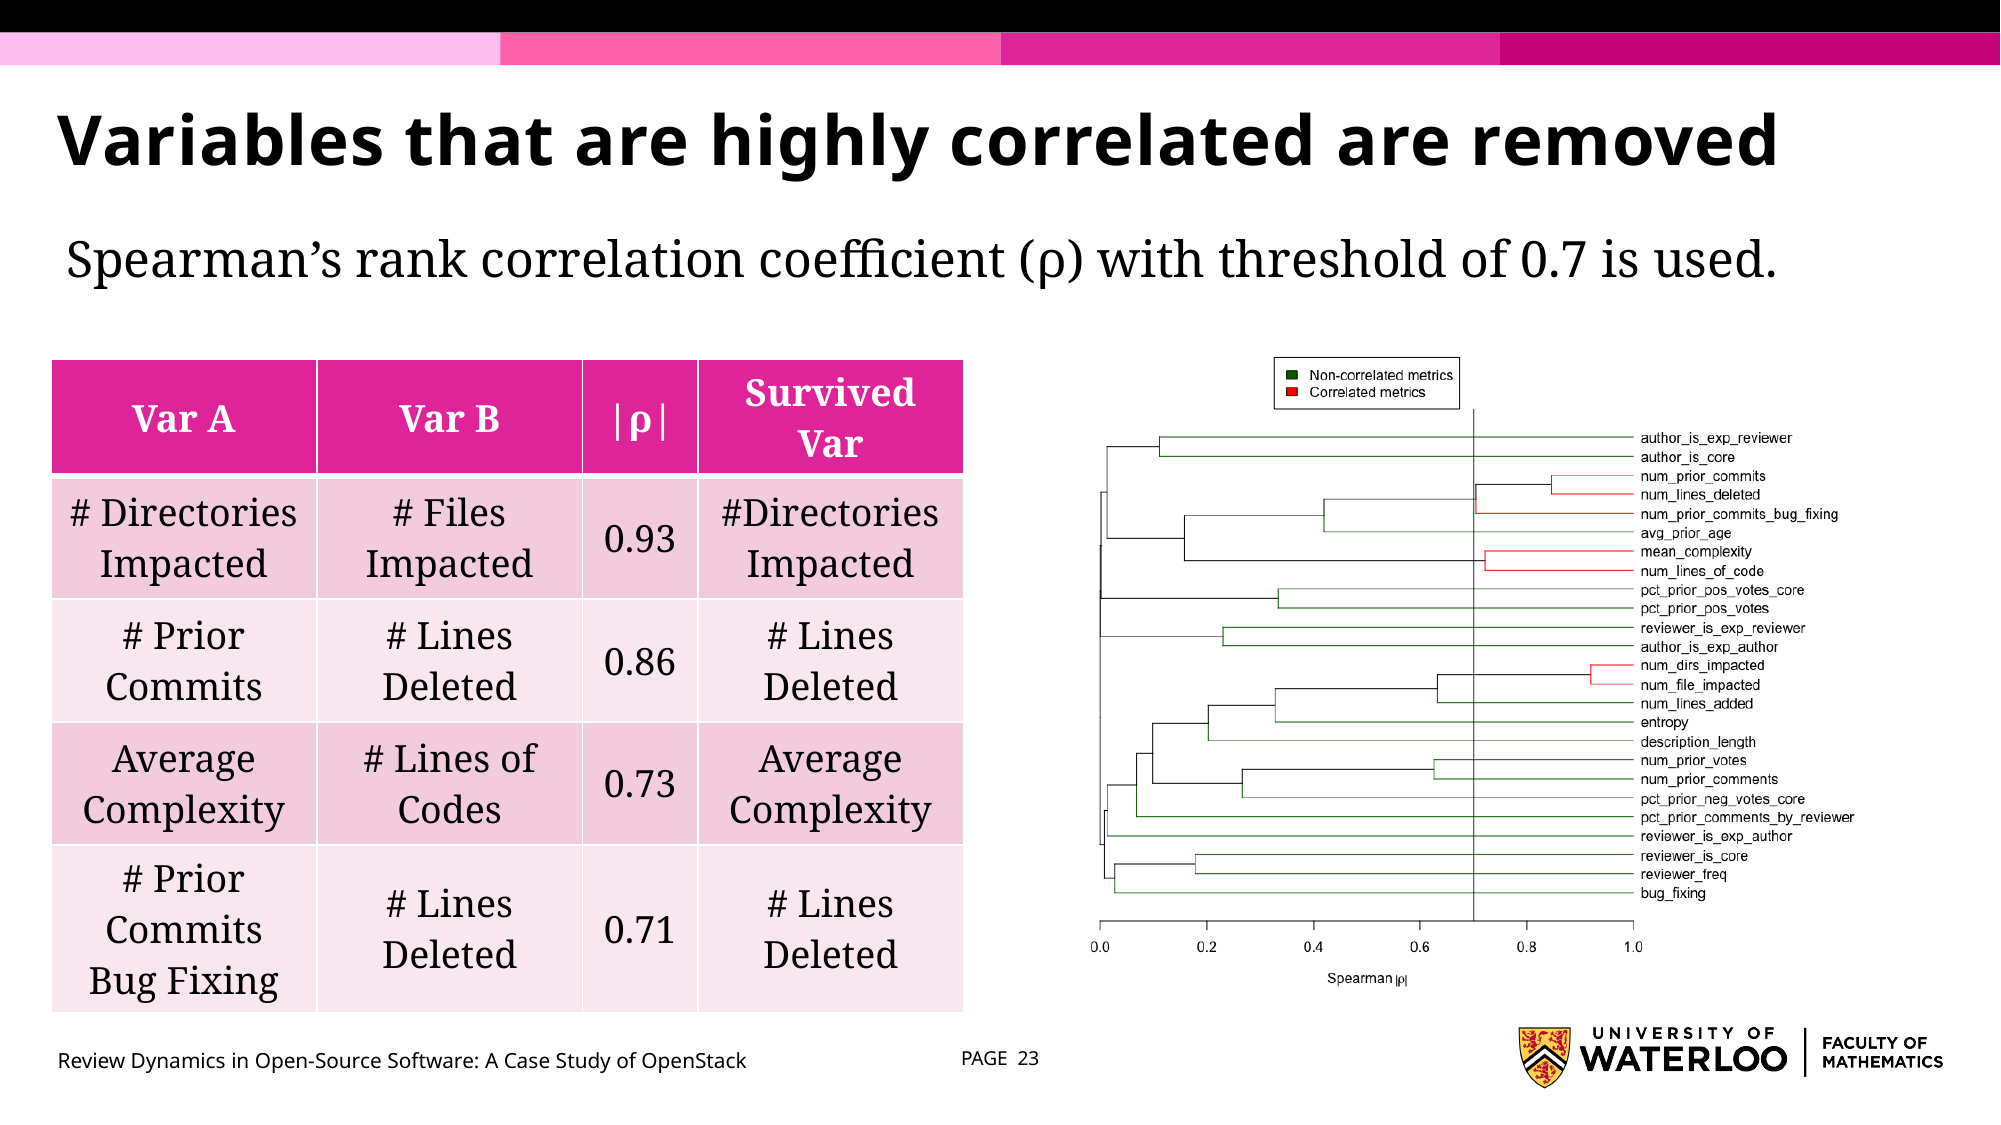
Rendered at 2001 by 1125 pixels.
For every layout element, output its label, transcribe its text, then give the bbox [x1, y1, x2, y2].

table_cell # Lines Deleted [318, 600, 582, 721]
list Spearman’s rank correlation coefficient (ρ) with threshold of 0.7 is used. [51, 184, 1949, 331]
table_cell 0.93 [583, 479, 697, 598]
table_cell #Directories Impacted [699, 479, 963, 598]
table_cell # Lines Deleted [699, 846, 963, 1012]
table_cell Average Complexity [699, 723, 963, 844]
table_cell 0.86 [583, 600, 697, 721]
picture [1036, 323, 2000, 1125]
table_cell Average Complexity [52, 723, 316, 844]
table_header Survived Var [699, 360, 963, 473]
slide_number PAGE 23 [916, 1039, 1084, 1081]
table_cell 0.73 [583, 723, 697, 844]
table_cell 0.71 [583, 846, 697, 1012]
table_cell # Lines Deleted [699, 600, 963, 721]
table_cell # Lines Deleted [318, 846, 582, 1012]
footer Review Dynamics in Open-Source Software: A Case Study of OpenStack [42, 1039, 900, 1081]
title Variables that are highly correlated are removed [42, 71, 1941, 219]
table_cell # Prior Commits Bug Fixing [52, 846, 316, 1012]
table_cell # Directories Impacted [52, 479, 316, 598]
table_header Var A [52, 360, 316, 473]
table_cell # Prior Commits [52, 600, 316, 721]
table_cell # Files Impacted [318, 479, 582, 598]
table_header |ρ| [583, 360, 697, 473]
table_header Var B [318, 360, 582, 473]
table_cell # Lines of Codes [318, 723, 582, 844]
